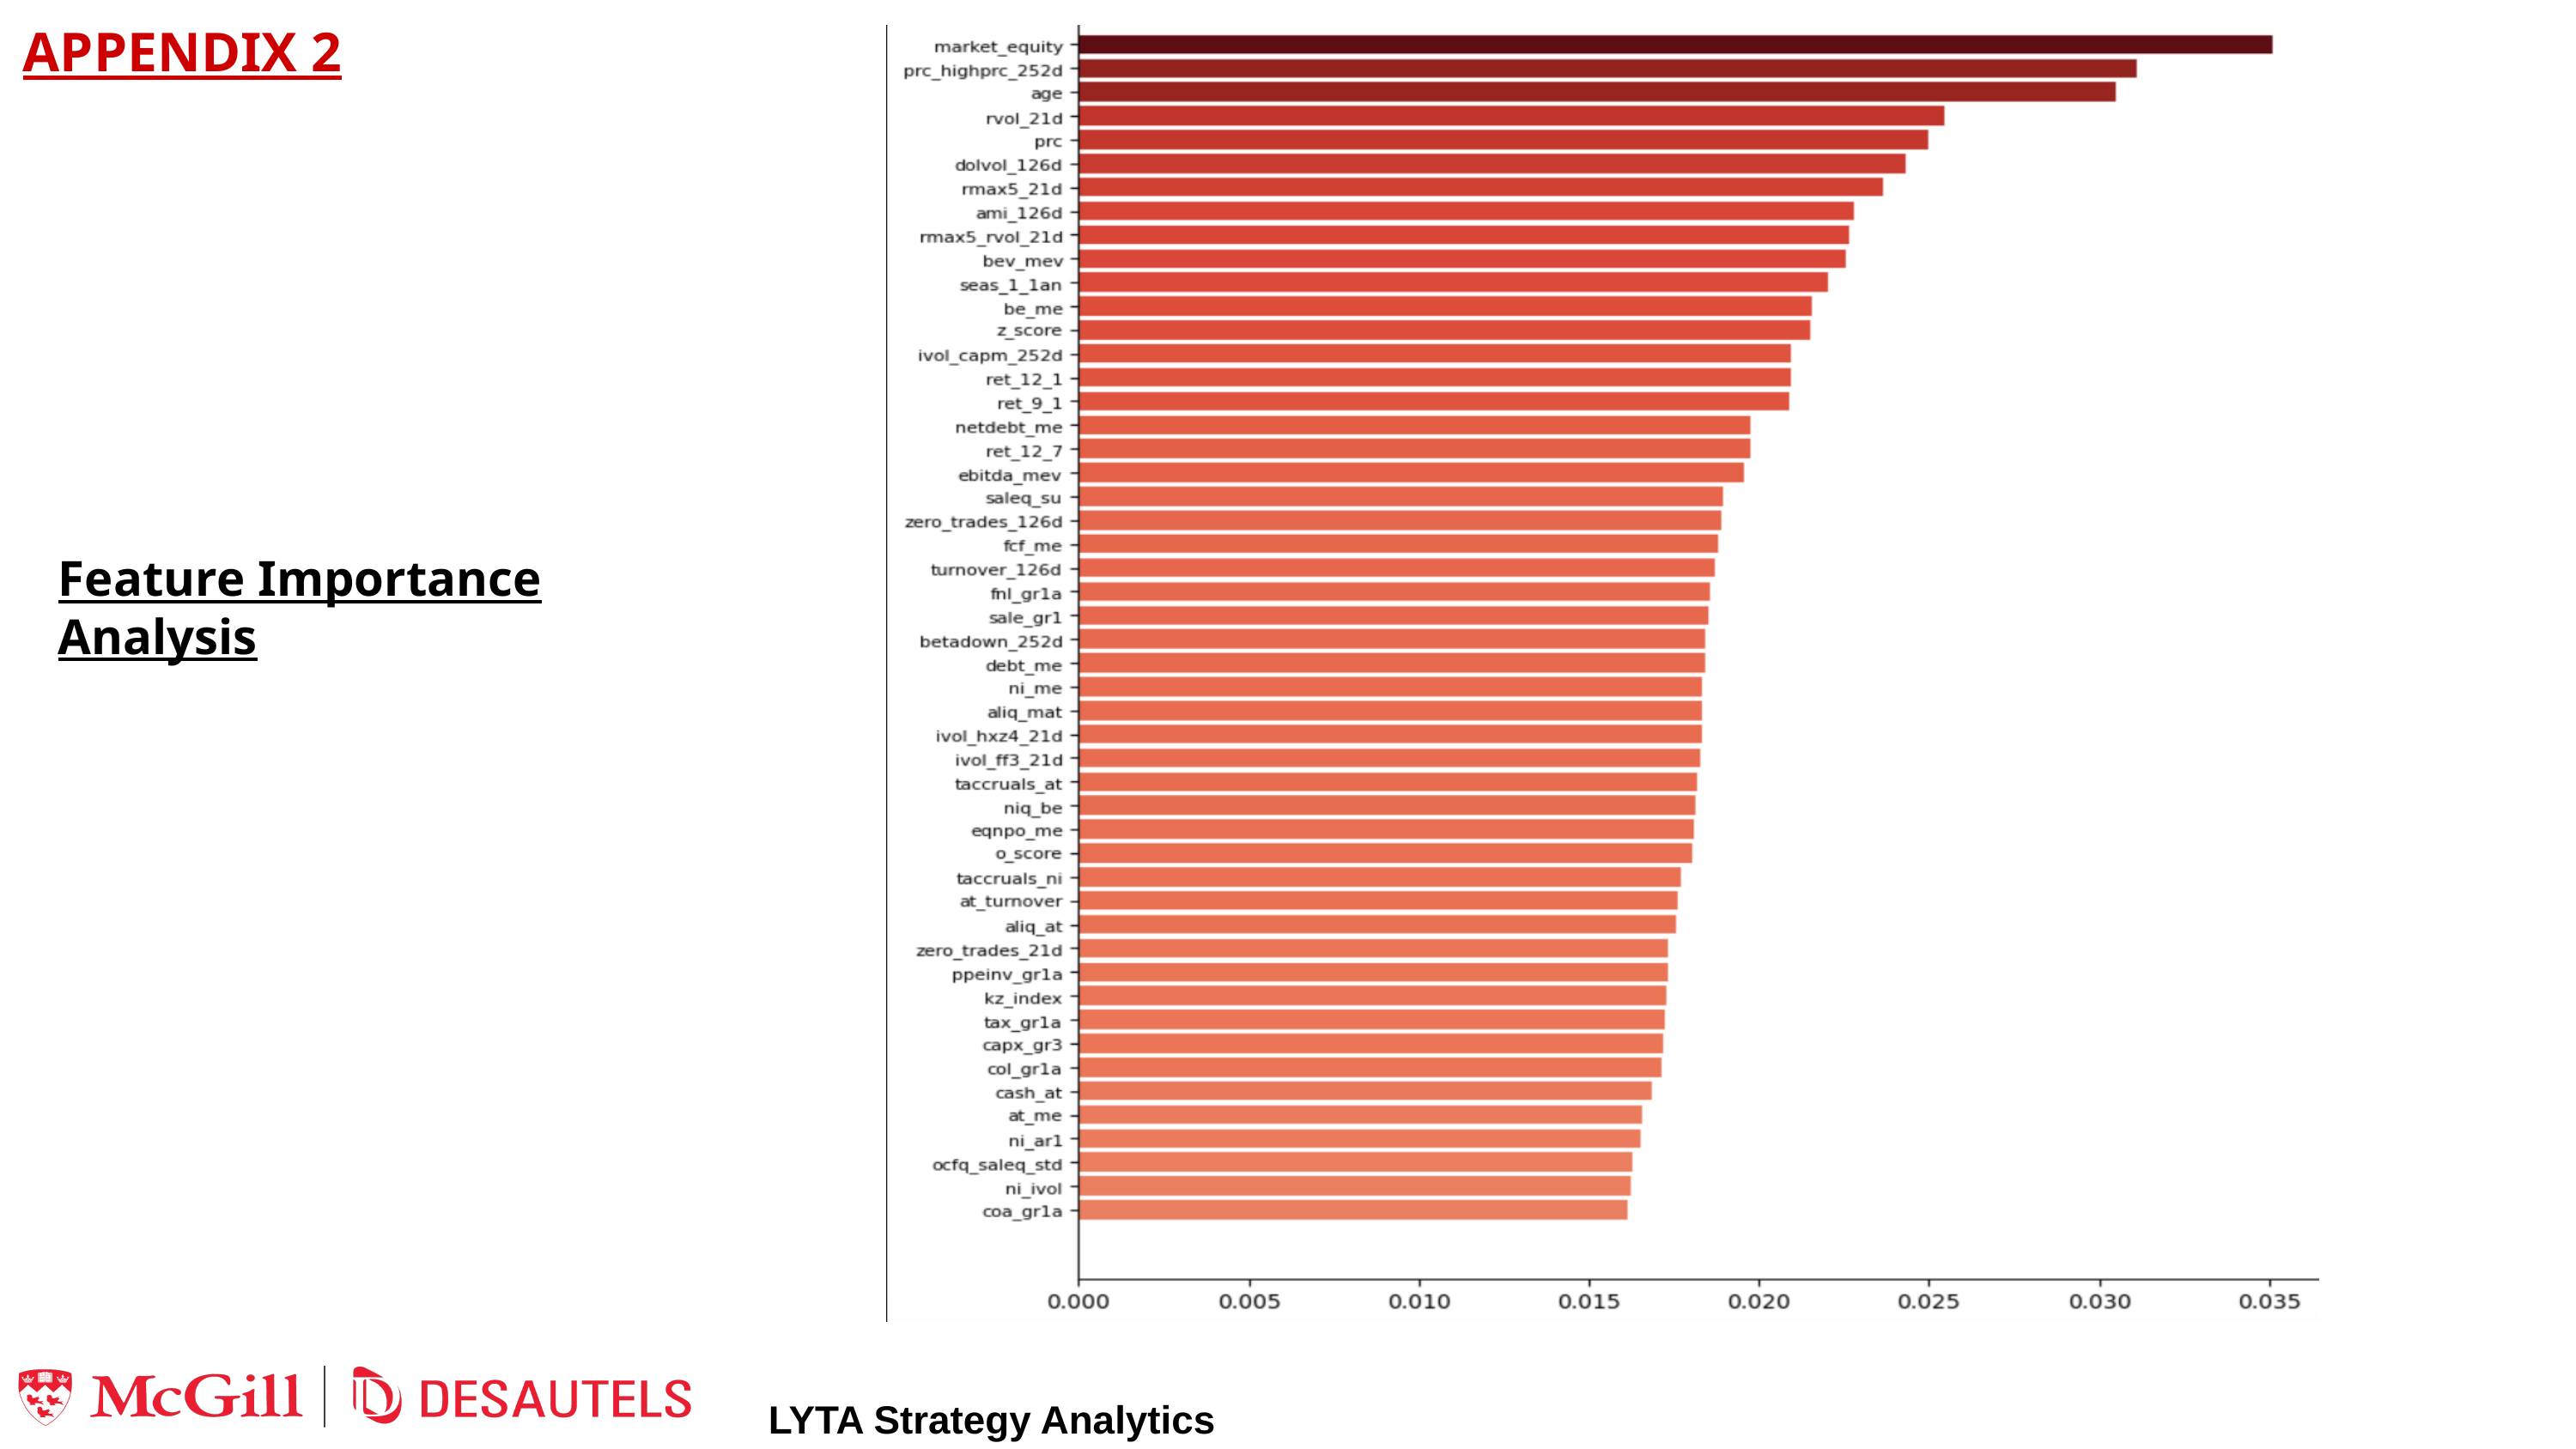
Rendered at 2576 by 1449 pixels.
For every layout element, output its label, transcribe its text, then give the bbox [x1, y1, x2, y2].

text_box Feature Importance Analysis [45, 535, 720, 677]
text_box LYTA Strategy Analytics [756, 1363, 1242, 1429]
picture [16, 1362, 692, 1429]
text_box APPENDIX 2 [22, 11, 404, 82]
picture [886, 25, 2319, 1322]
